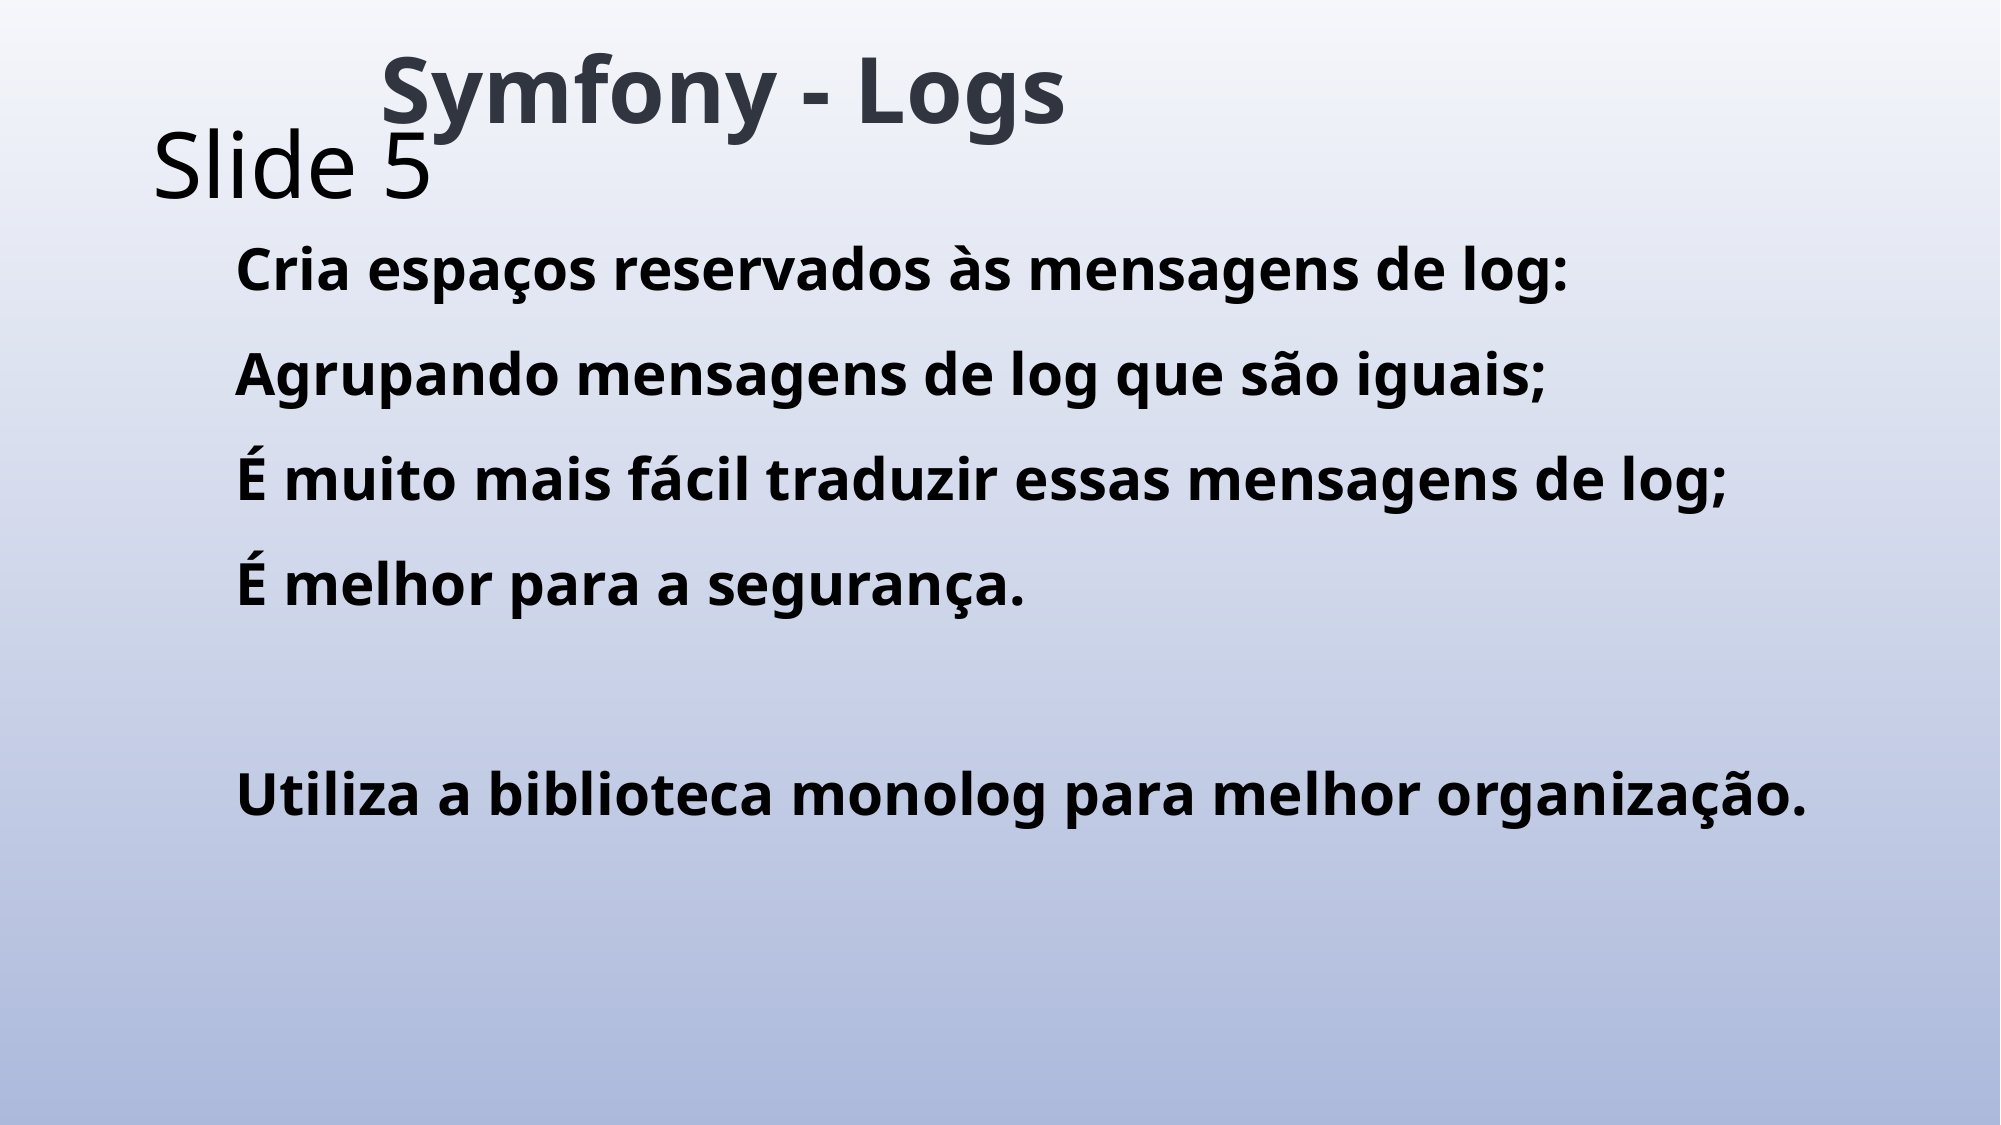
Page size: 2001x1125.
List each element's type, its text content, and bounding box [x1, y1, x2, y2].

title Slide 5 [137, 59, 1863, 278]
text_box Symfony - Logs [0, 31, 1475, 142]
text_box Cria espaços reservados às mensagens de log: Agrupando mensagens de log que são iguais; É muito mais fácil traduzir essas mensagens de log; É melhor para a segurança. Utiliza a biblioteca monolog para melhor organização. [145, 189, 1854, 940]
